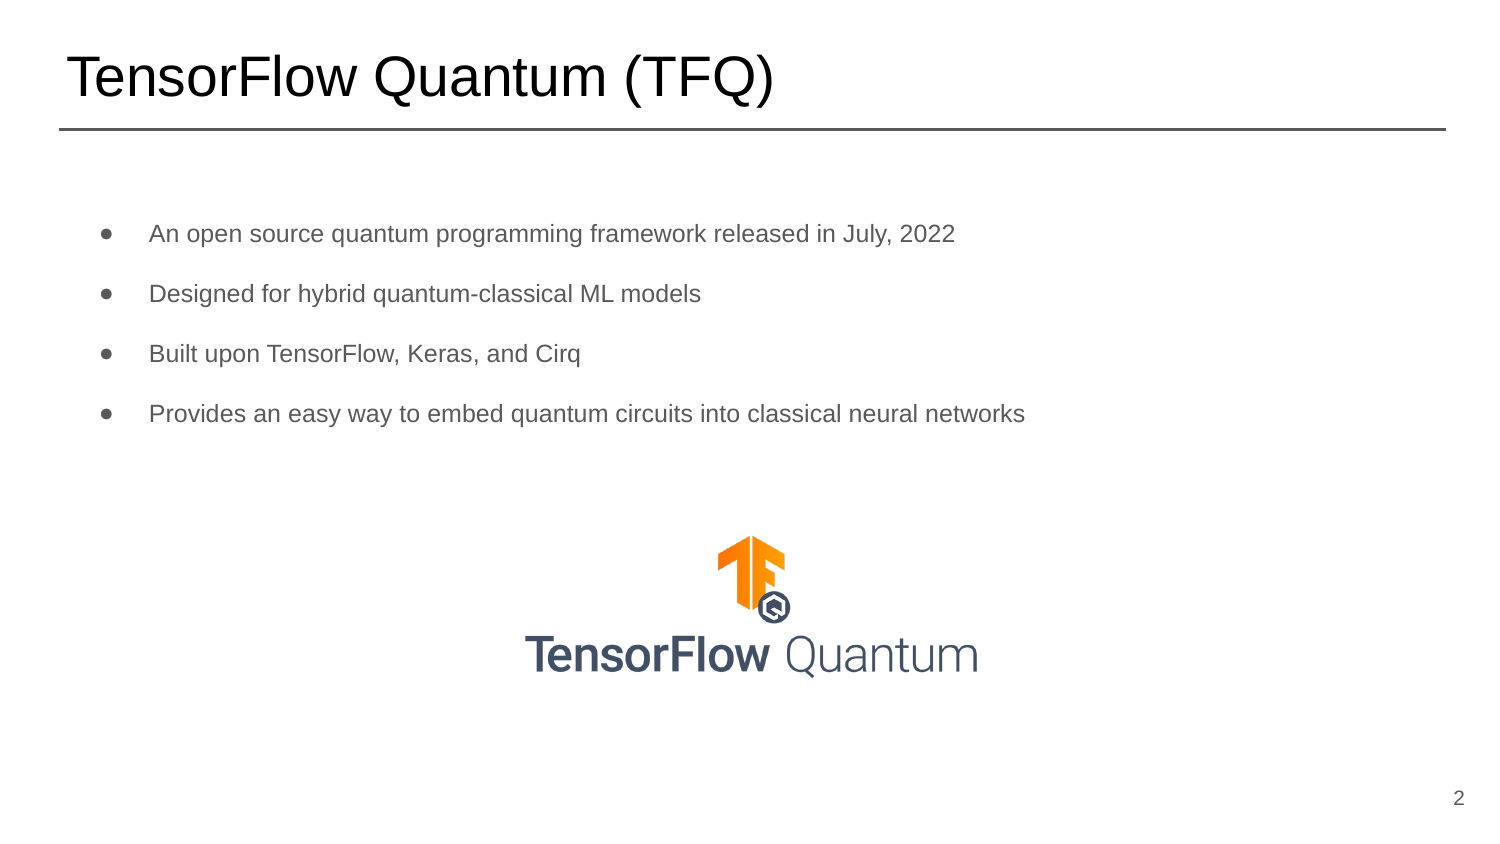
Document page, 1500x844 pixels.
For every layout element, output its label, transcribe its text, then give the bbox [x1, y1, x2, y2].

list An open source quantum programming framework released in July, 2022 Designed for hybrid quantum-classical ML models Built upon TensorFlow, Keras, and Cirq Provides an easy way to embed quantum circuits into classical neural networks [58, 172, 1337, 678]
slide_number ‹#› [1389, 764, 1480, 830]
picture [493, 459, 1012, 751]
title TensorFlow Quantum (TFQ) [51, 29, 1449, 124]
